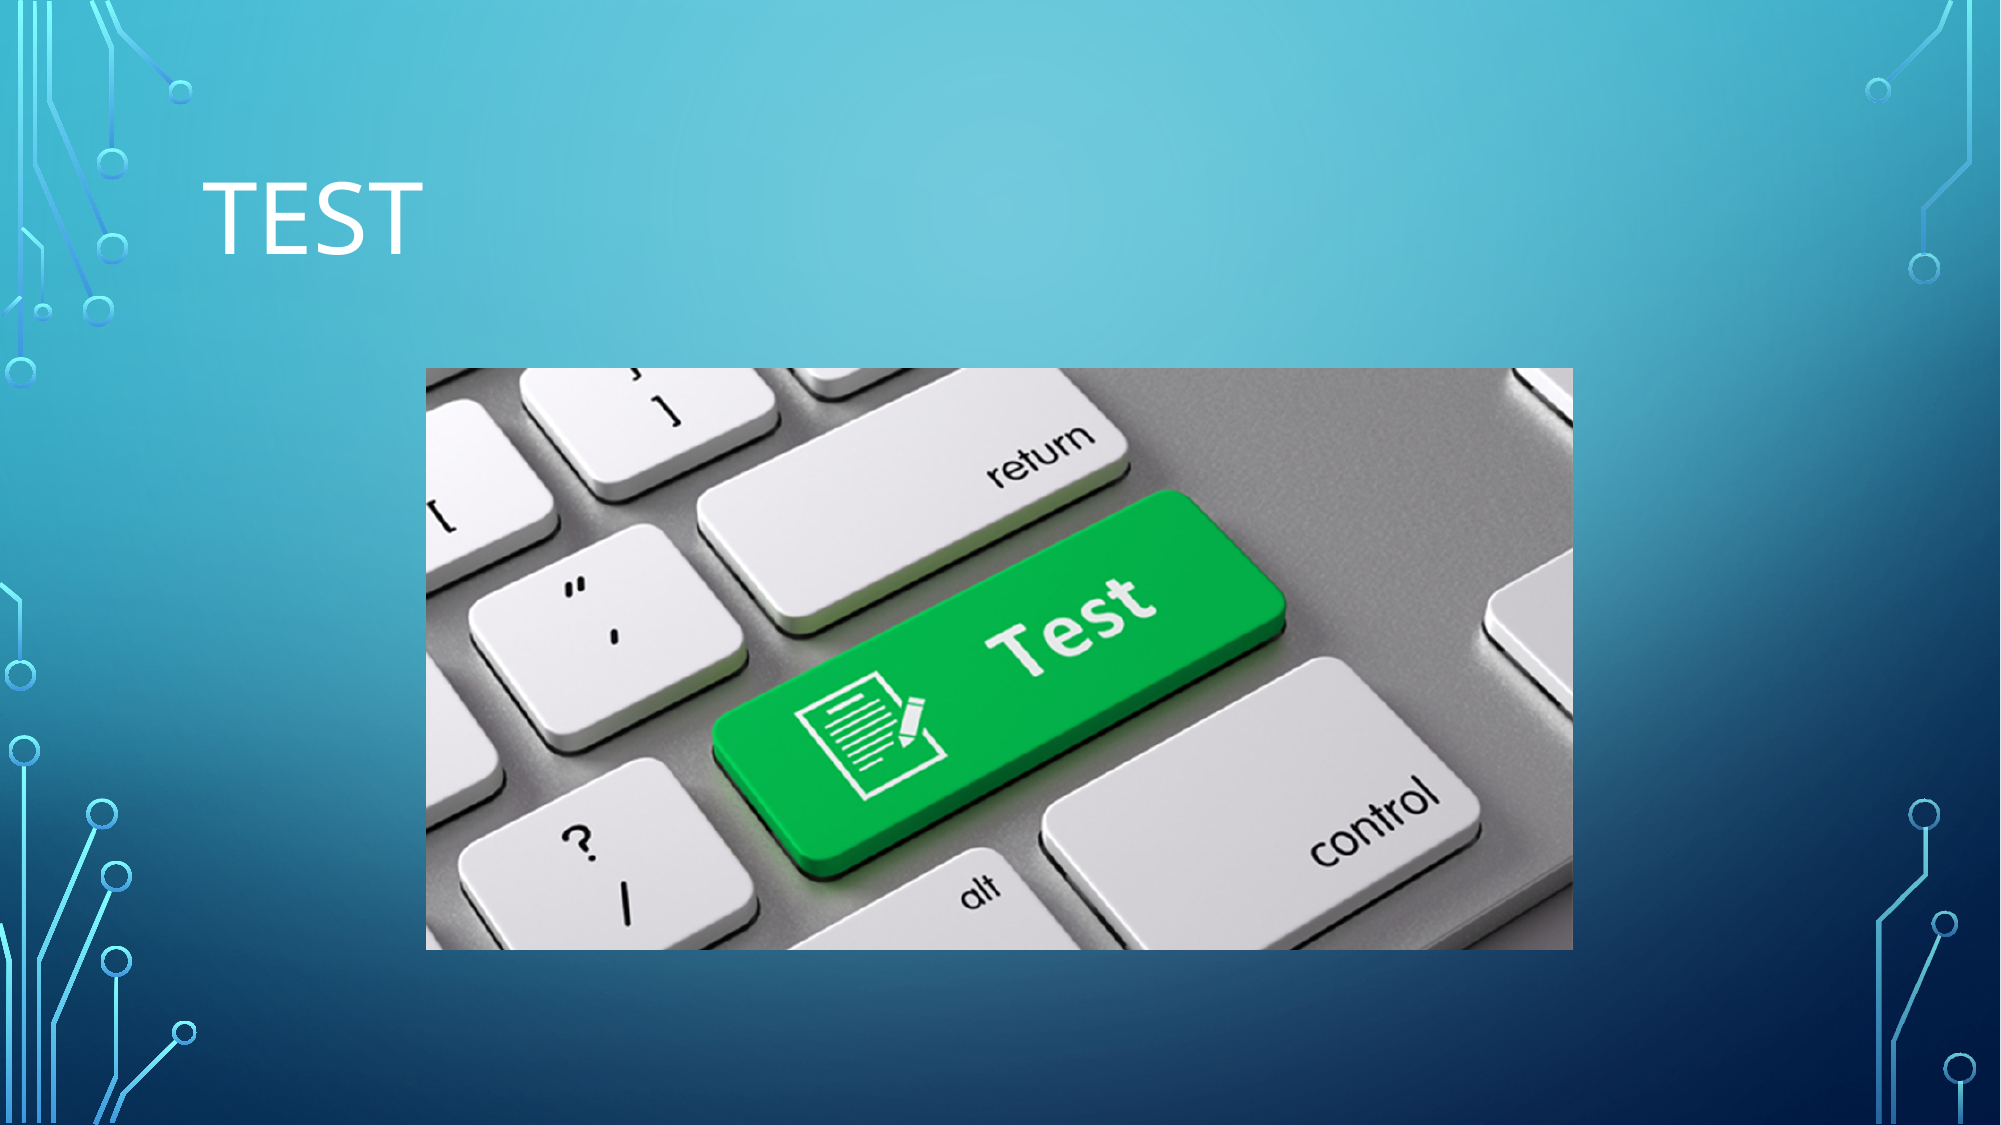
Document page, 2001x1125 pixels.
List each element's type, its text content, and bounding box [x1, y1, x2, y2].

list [426, 368, 1573, 951]
title Test [187, 101, 1813, 344]
